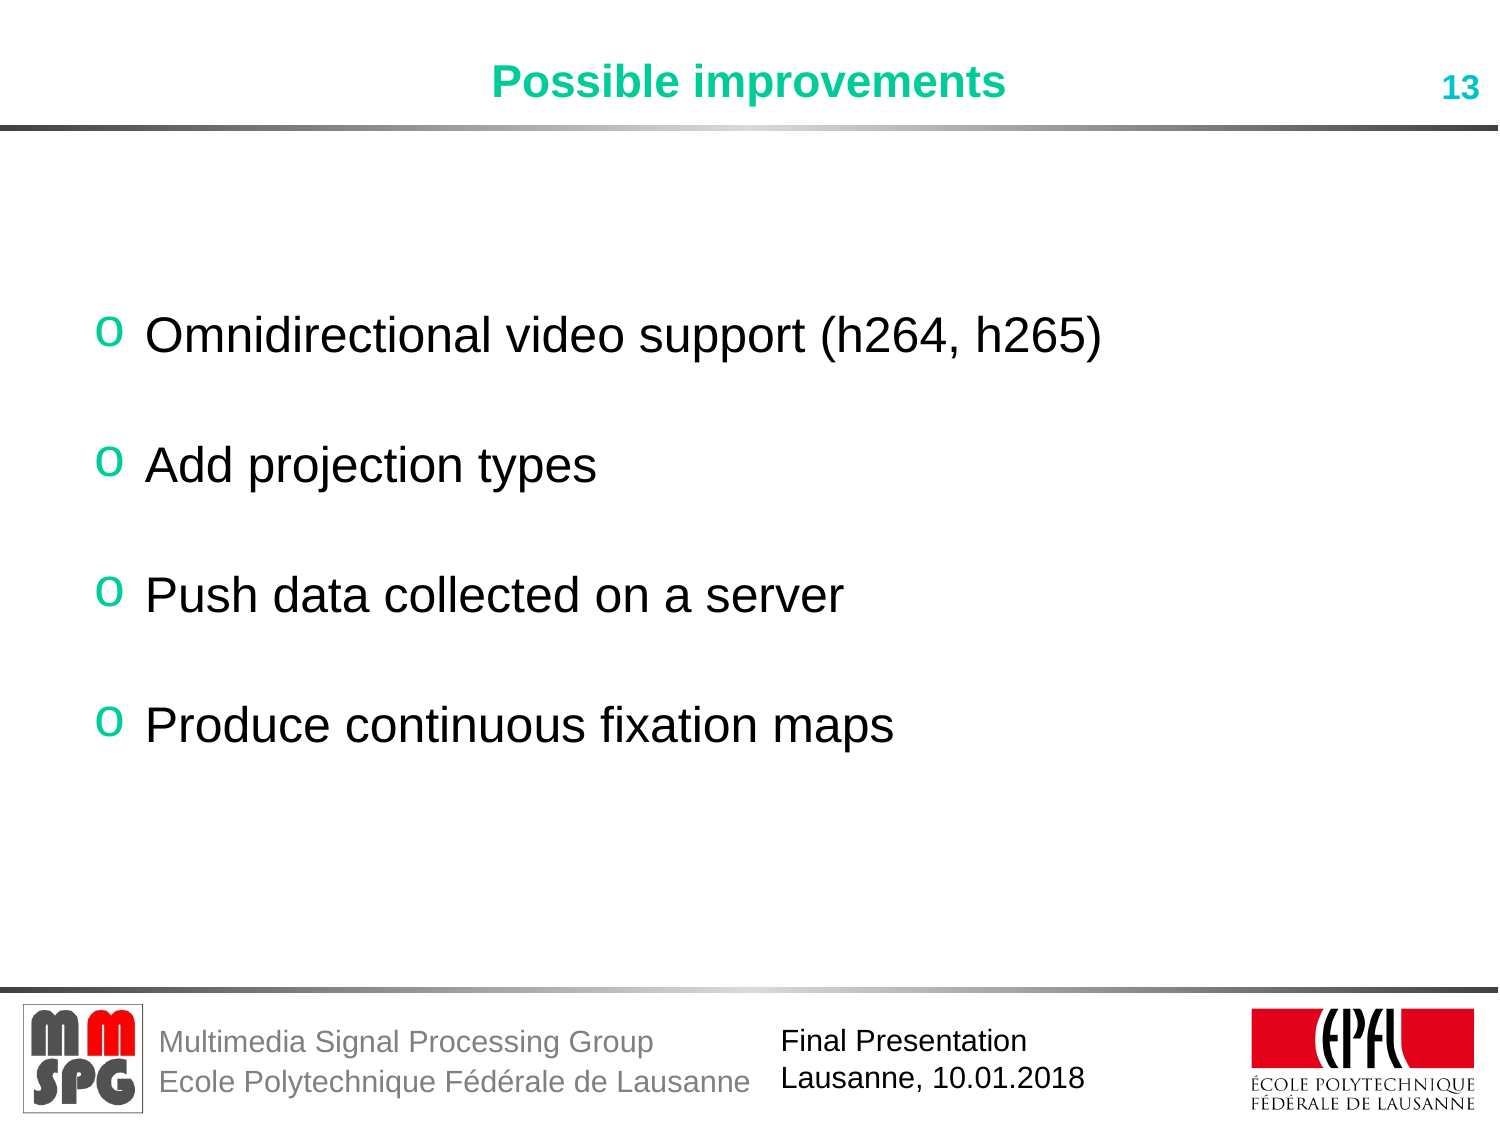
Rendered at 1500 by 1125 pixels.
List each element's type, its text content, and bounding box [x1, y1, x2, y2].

list Omnidirectional video support (h264, h265) Add projection types Push data collected on a server Produce continuous fixation maps [77, 234, 1421, 966]
title Possible improvements [77, 32, 1421, 115]
picture [1245, 1002, 1480, 1115]
picture [21, 1002, 144, 1115]
